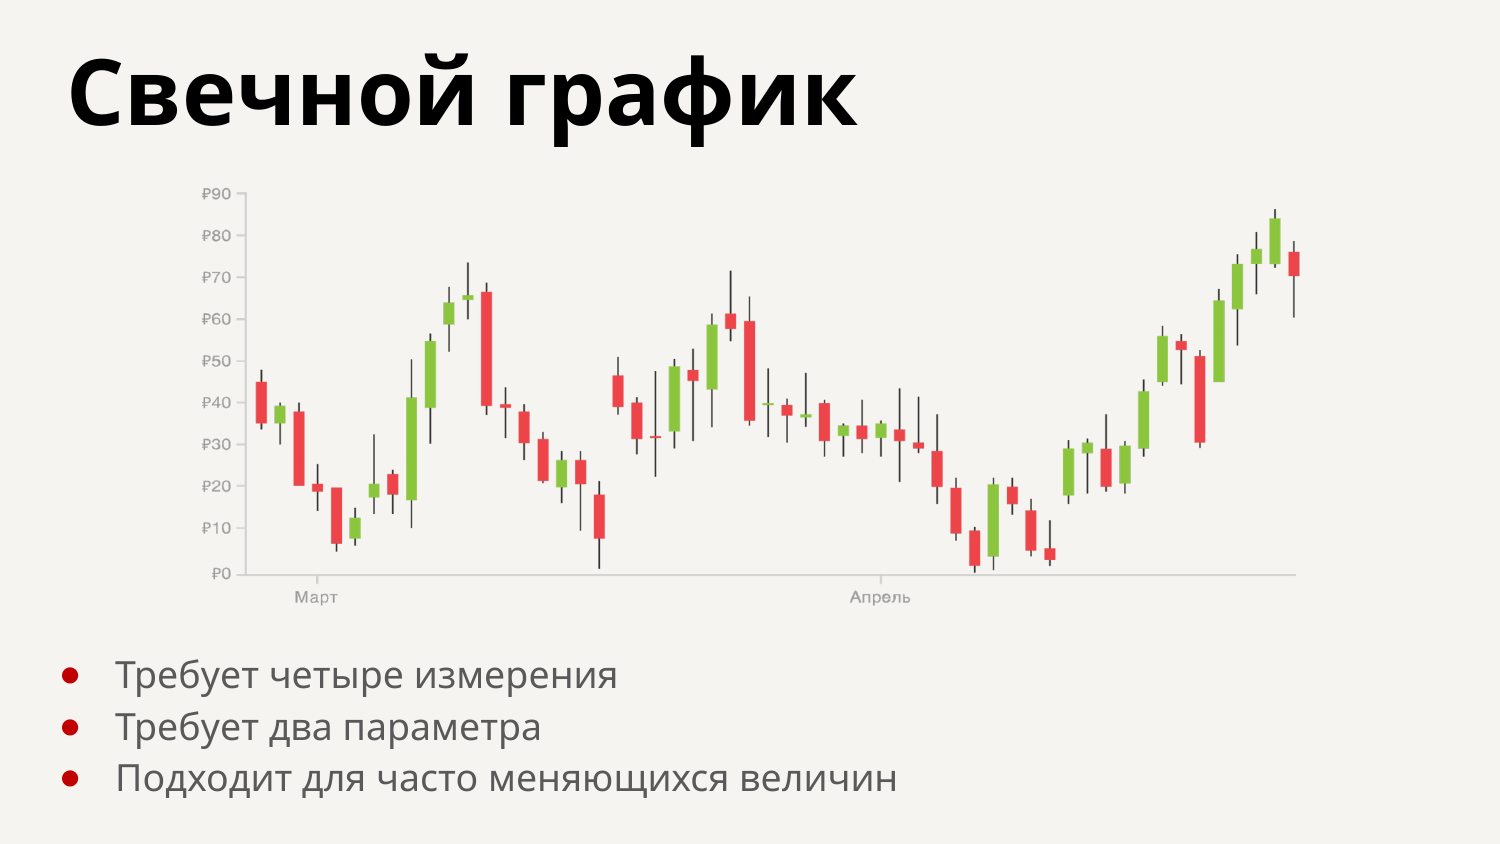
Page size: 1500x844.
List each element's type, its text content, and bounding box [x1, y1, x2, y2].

list Требует четыре измерения Требует два параметра Подходит для часто меняющихся величин [25, 629, 1475, 813]
picture [179, 162, 1321, 621]
title Свечной график [51, 31, 1449, 159]
